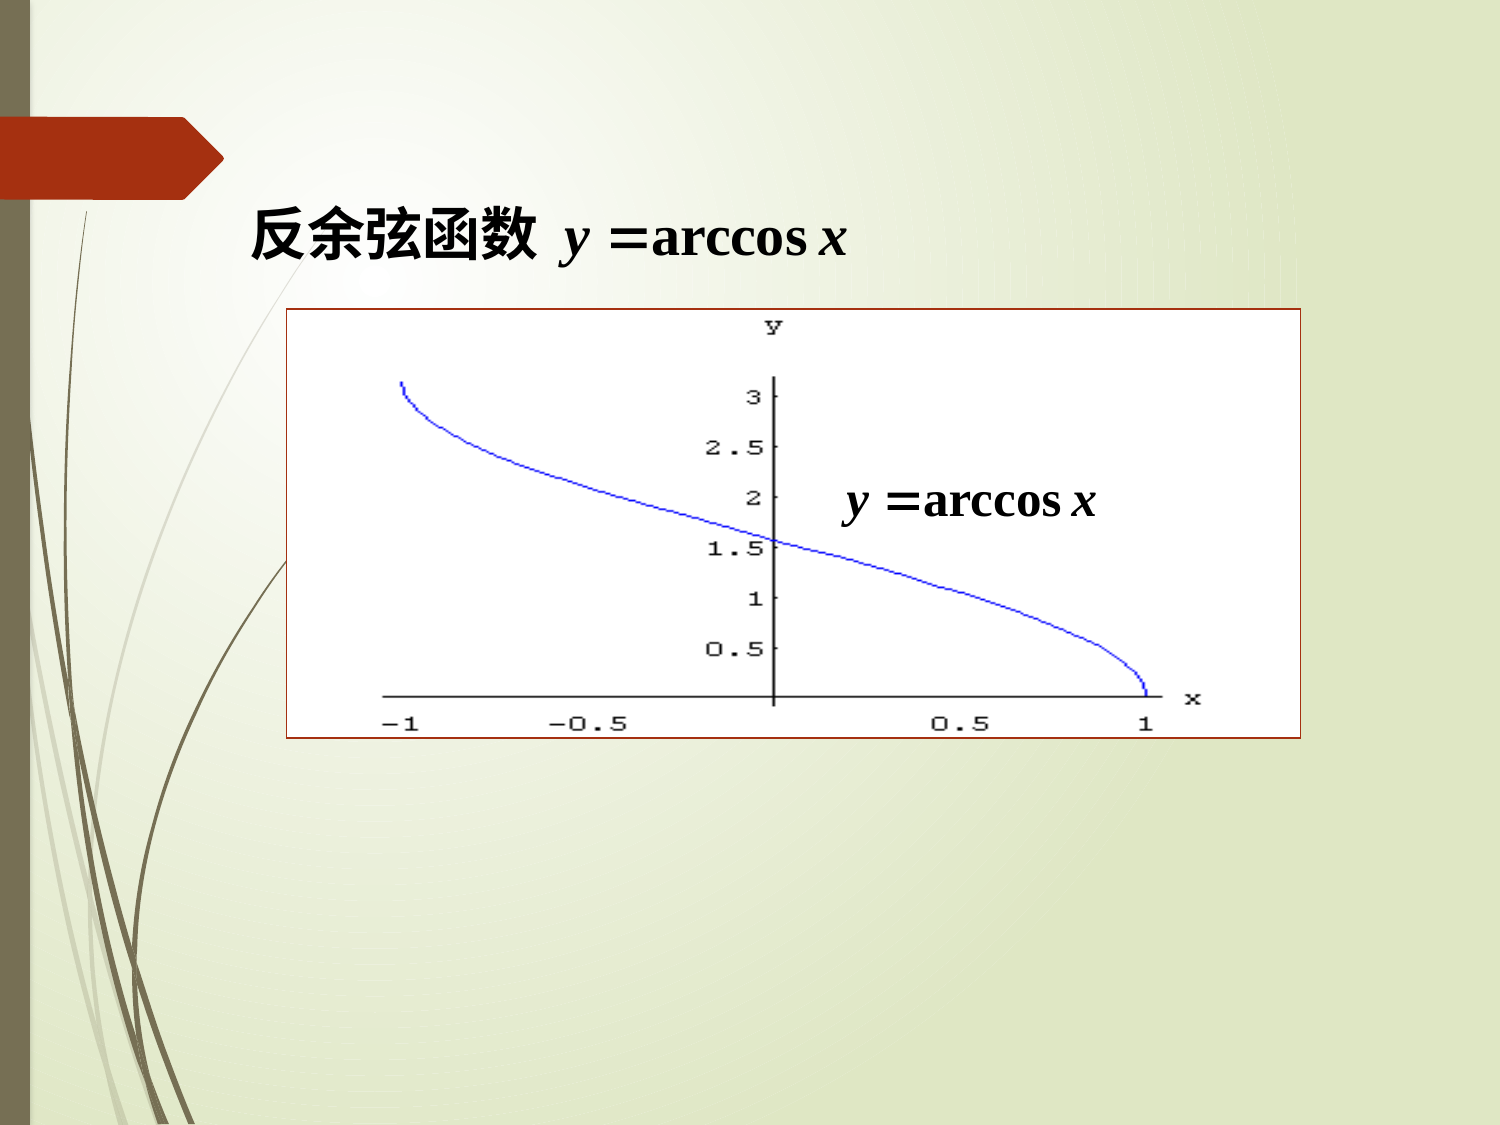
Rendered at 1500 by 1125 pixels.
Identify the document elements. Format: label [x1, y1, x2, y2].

text_box [837, 487, 1102, 532]
picture [287, 309, 1301, 738]
text_box [249, 203, 855, 275]
